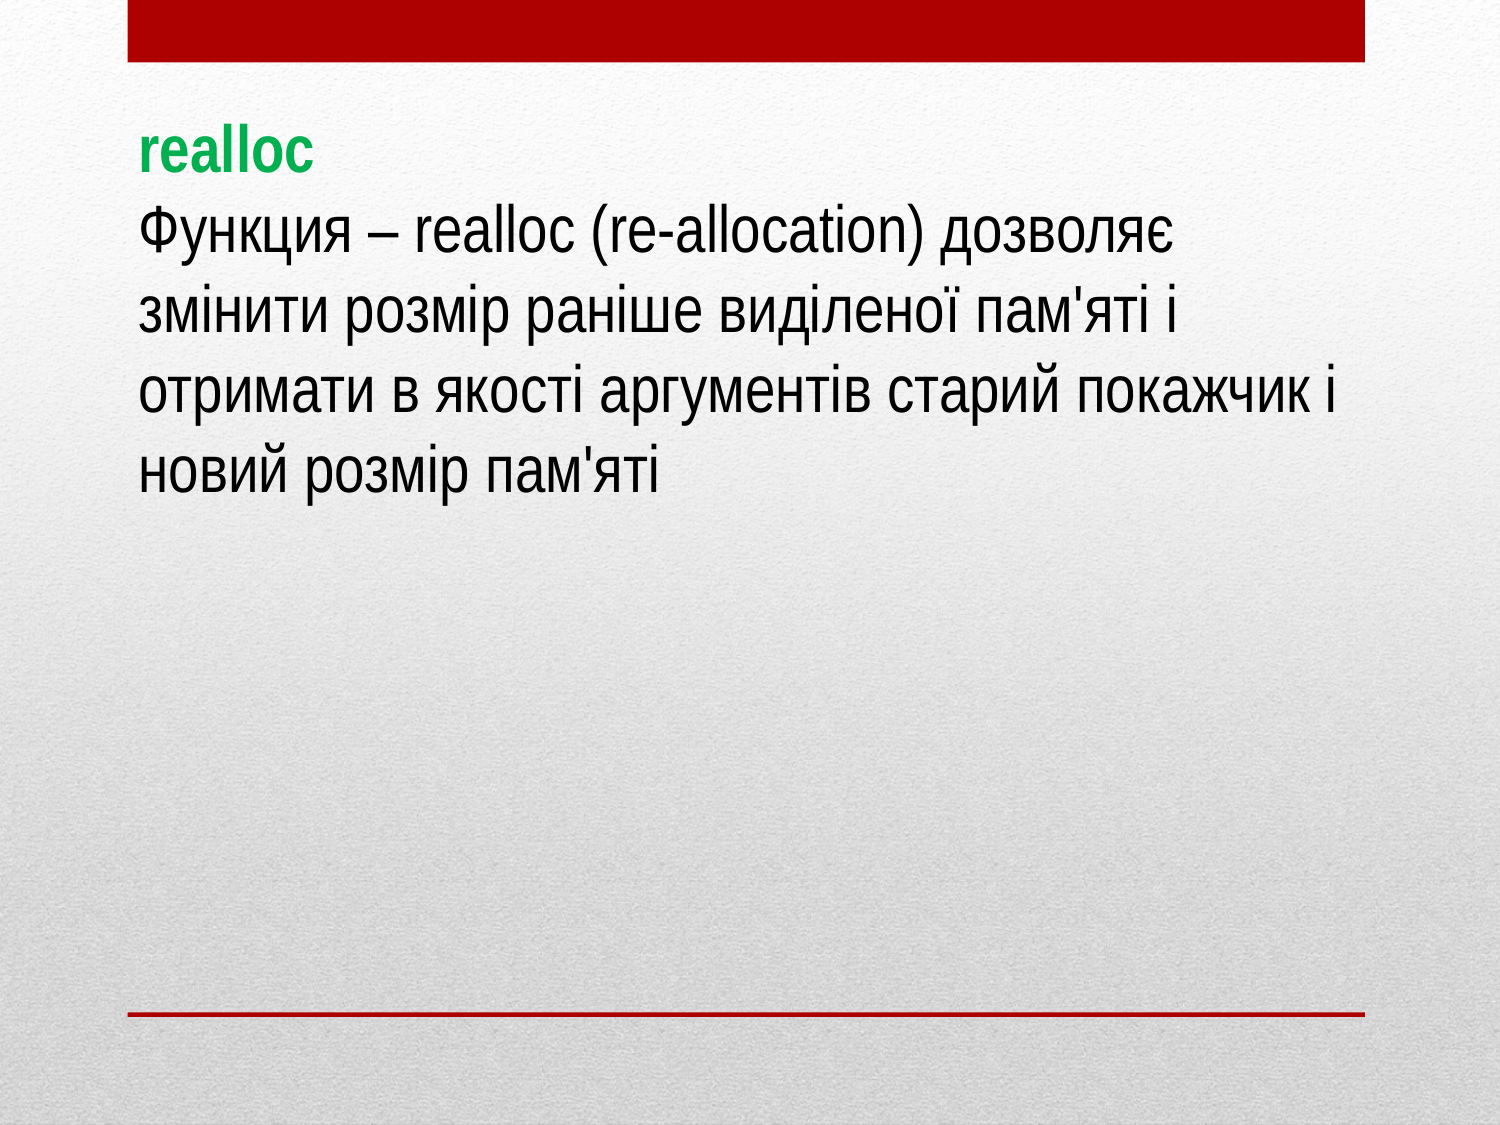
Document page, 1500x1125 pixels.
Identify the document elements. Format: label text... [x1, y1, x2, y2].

text_box realloc Функция – realloc (re-allocation) дозволяє змінити розмір раніше виділеної пам'яті і отримати в якості аргументів старий покажчик і новий розмір пам'яті [124, 98, 1376, 513]
